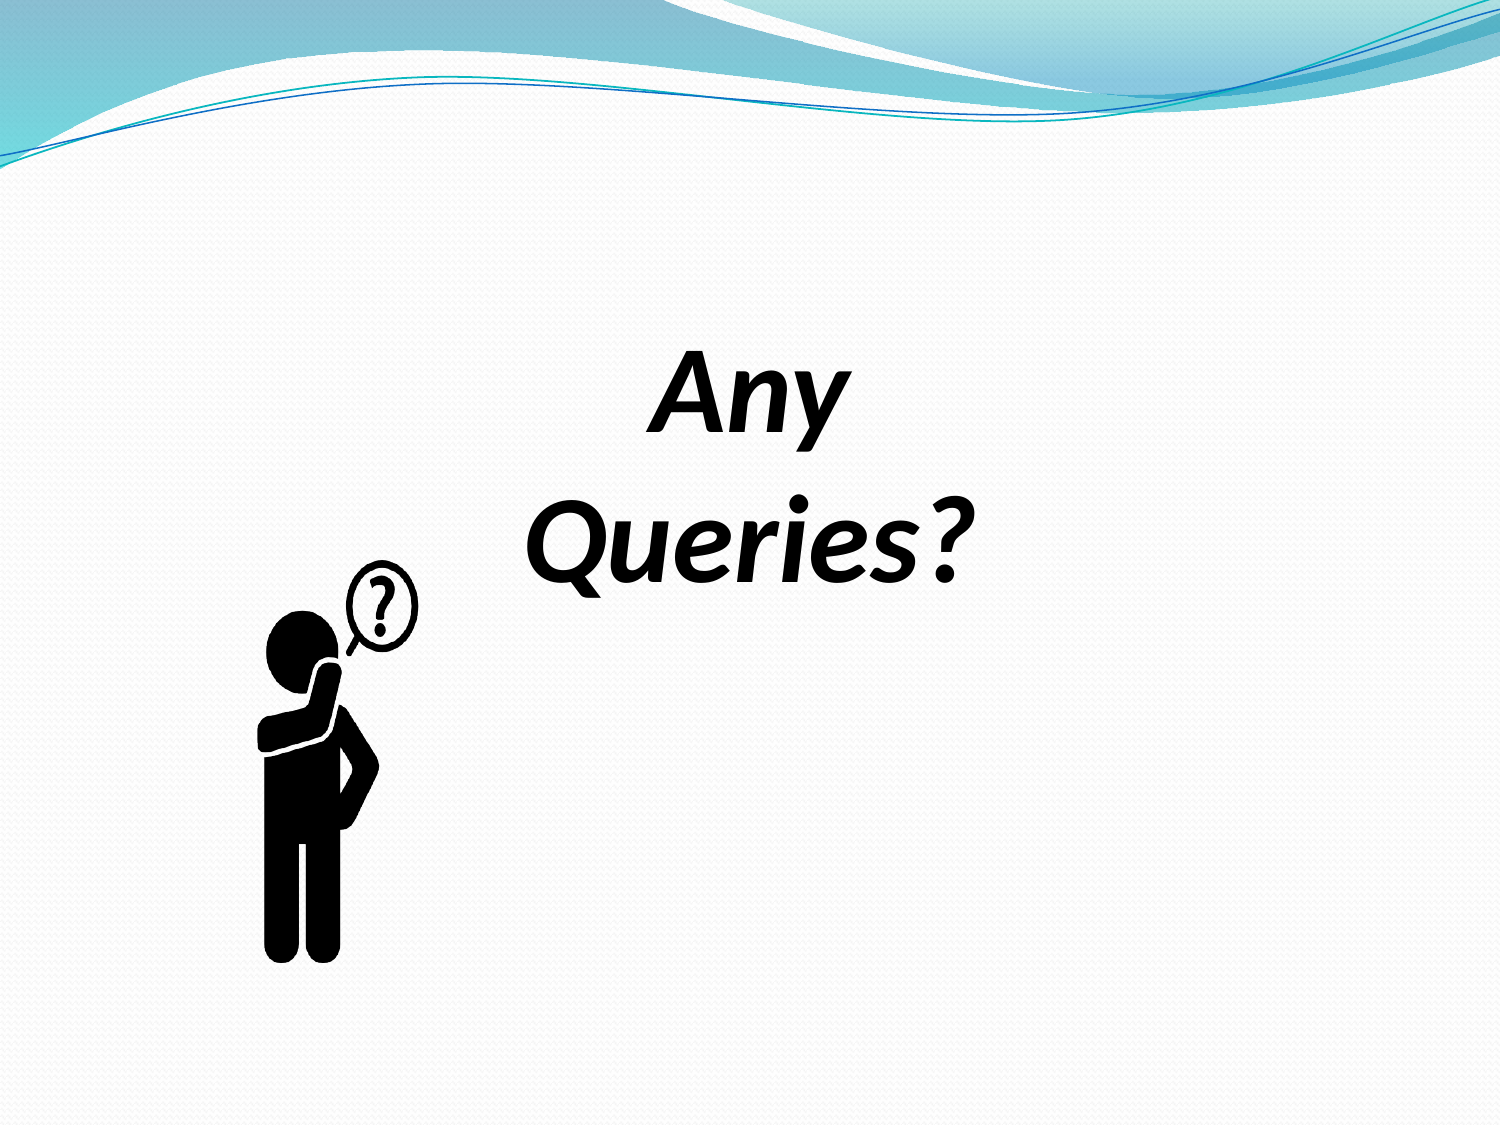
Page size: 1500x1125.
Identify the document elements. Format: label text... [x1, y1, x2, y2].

picture [162, 560, 513, 963]
text_box Any Queries? [425, 299, 1075, 488]
